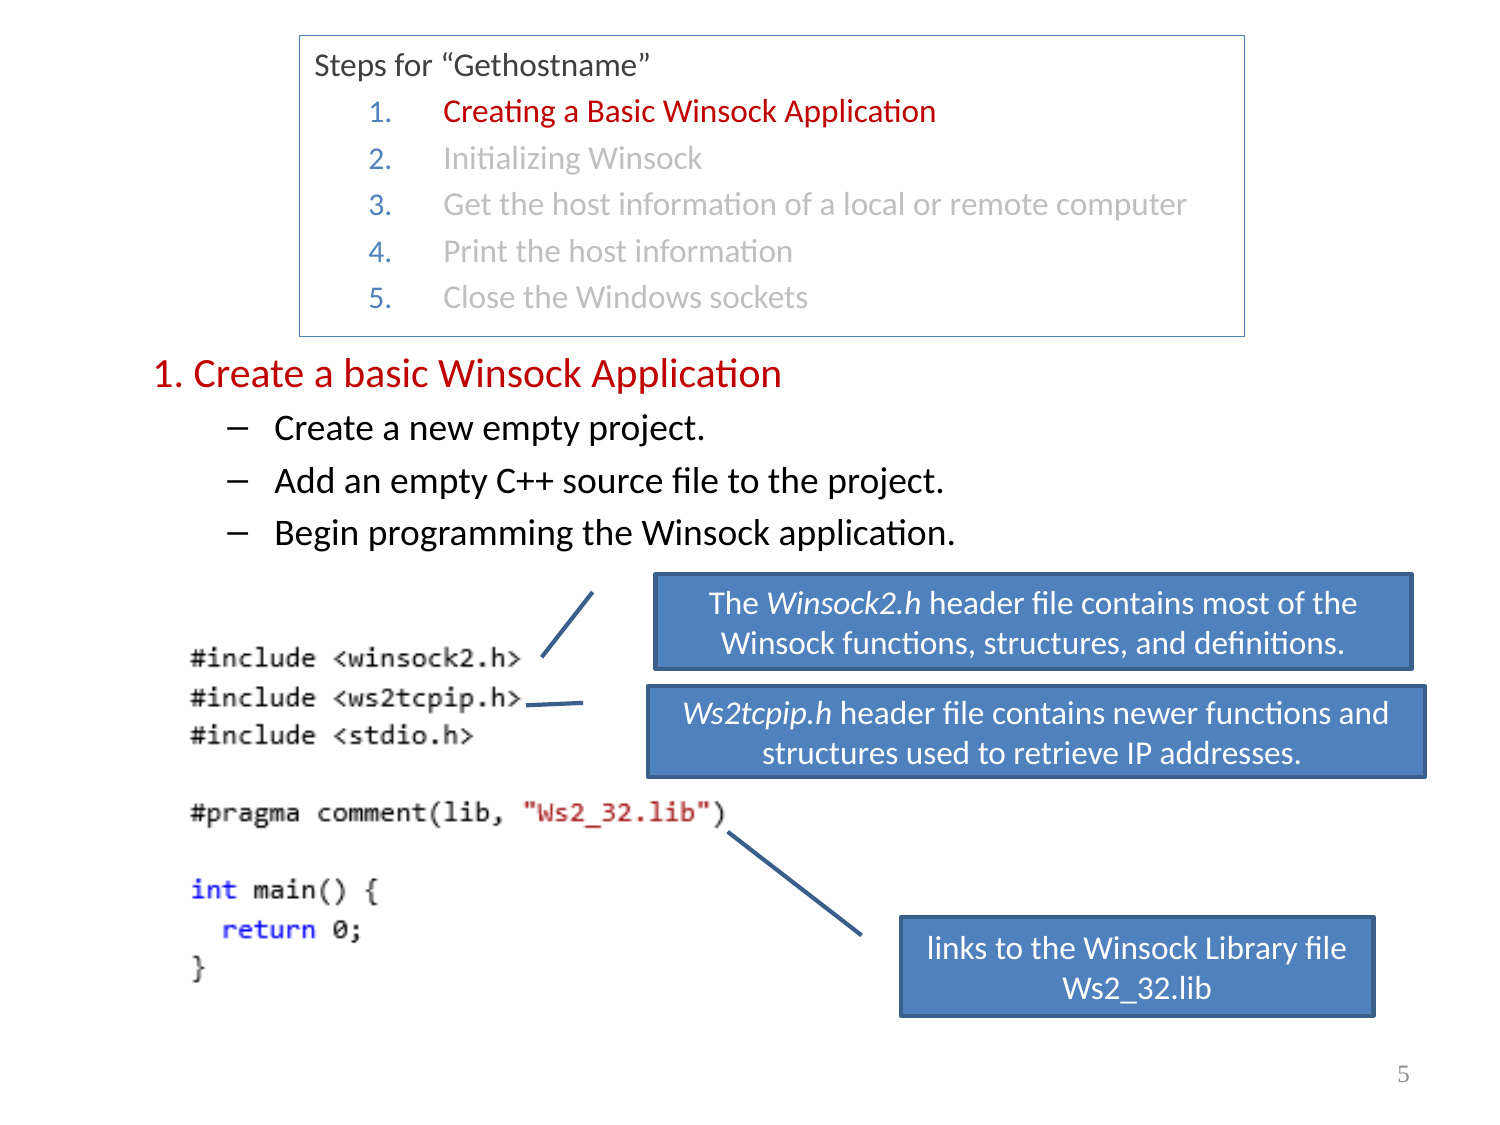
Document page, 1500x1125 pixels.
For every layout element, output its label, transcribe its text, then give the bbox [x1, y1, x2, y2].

list 1. Create a basic Winsock Application Create a new empty project. Add an empty C++ source file to the project. Begin programming the Winsock application. [137, 338, 1363, 983]
slide_number 5 [1074, 1042, 1425, 1103]
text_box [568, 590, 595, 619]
text_box Ws2tcpip.h header file contains newer functions and structures used to retrieve IP addresses. [777, 684, 1427, 779]
text_box links to the Winsock Library file Ws2_32.lib [899, 915, 1376, 1018]
picture [160, 621, 774, 1017]
text_box Steps for “Gethostname” Creating a Basic Winsock Application Initializing Winsock Get the host information of a local or remote computer Print the host information Close the Windows sockets [299, 35, 1245, 337]
text_box links to the Winsock Library file Ws2_32.lib [777, 867, 863, 938]
text_box The Winsock2.h header file contains most of the Winsock functions, structures, and definitions. [653, 572, 1414, 671]
